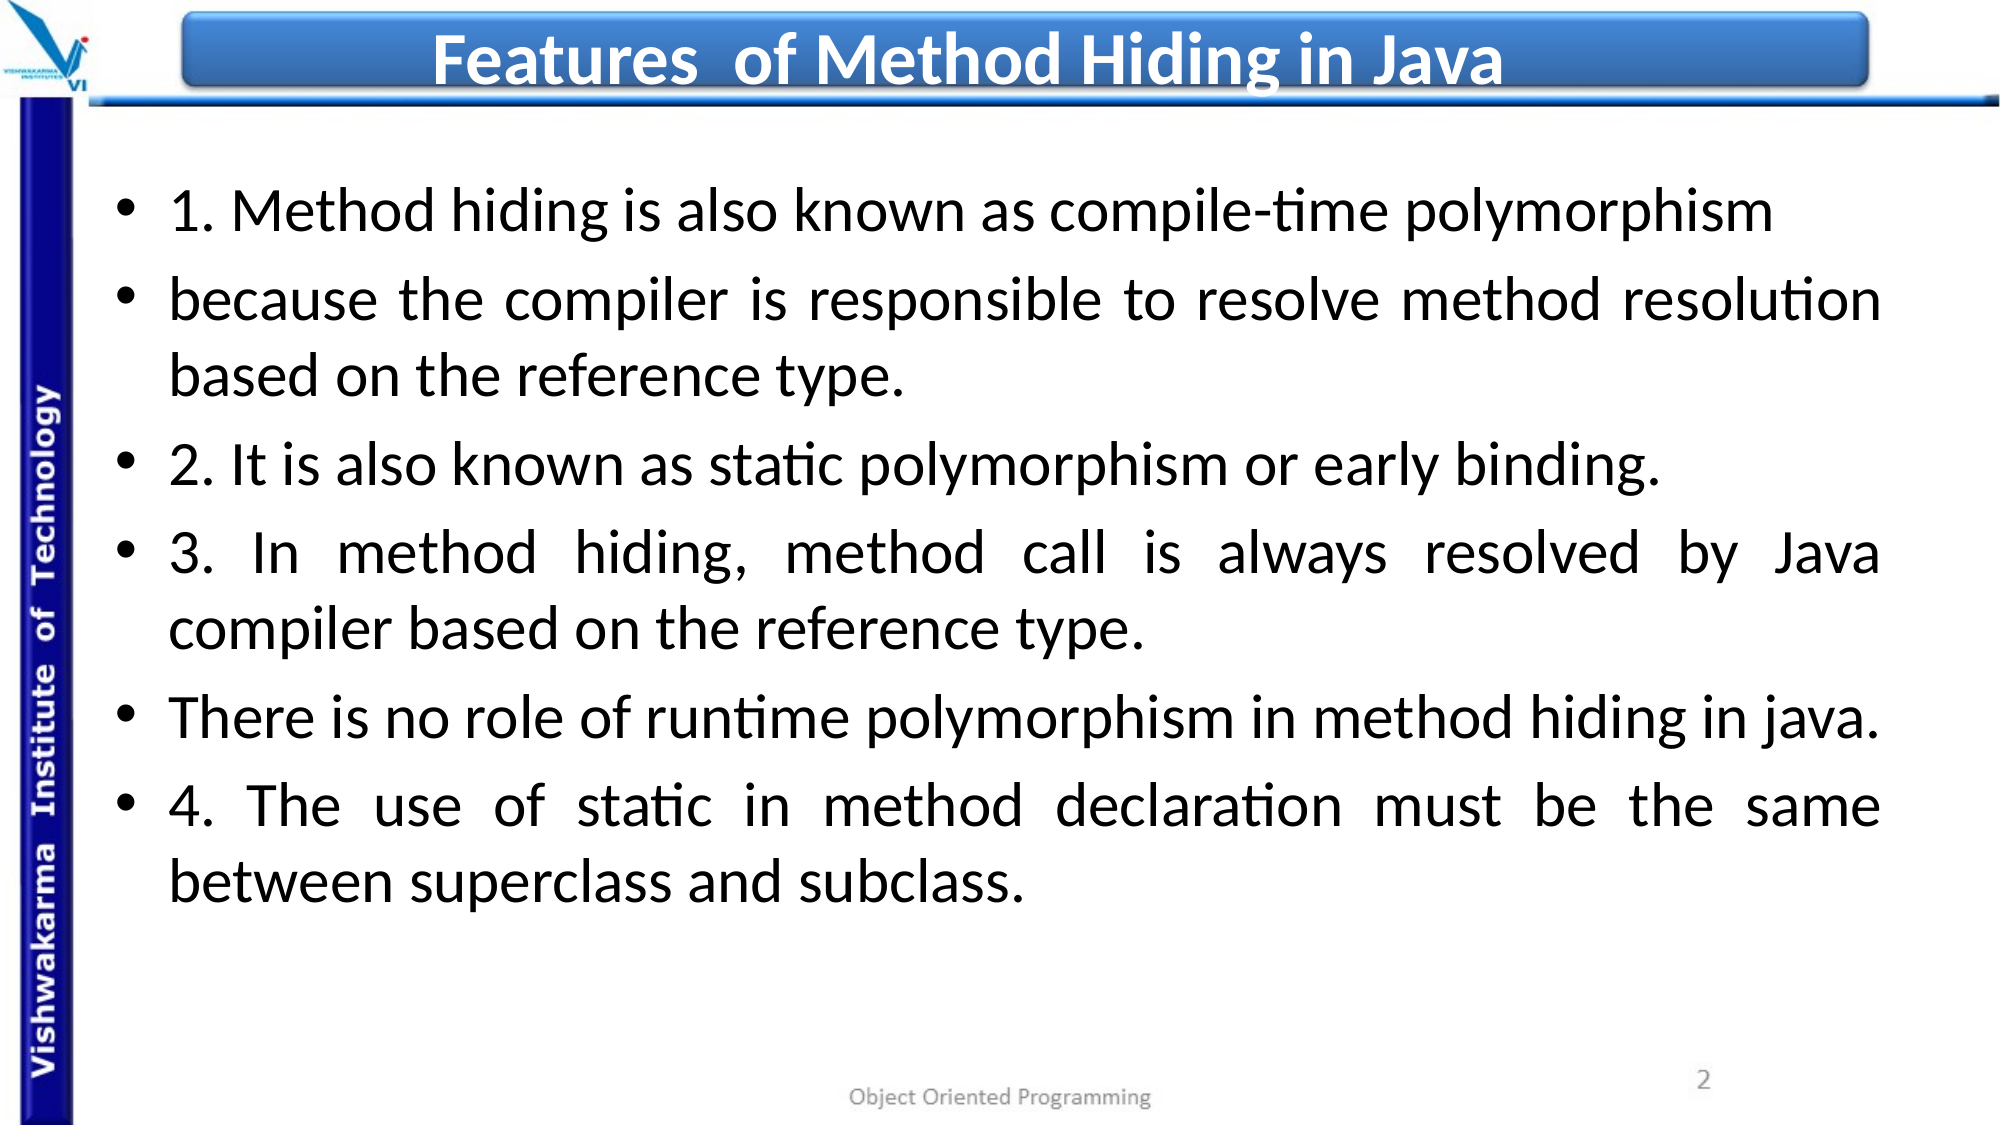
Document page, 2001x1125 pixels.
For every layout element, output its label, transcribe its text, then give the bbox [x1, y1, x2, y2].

list 1. Method hiding is also known as compile-time polymorphism because the compiler is responsible to resolve method resolution based on the reference type. 2. It is also known as static polymorphism or early binding. 3. In method hiding, method call is always resolved by Java compiler based on the reference type. There is no role of runtime polymorphism in method hiding in java. 4. The use of static in method declaration must be the same between superclass and subclass. [99, 160, 1900, 1005]
title Features of Method Hiding in Java [159, 30, 1780, 79]
picture [0, 0, 2001, 1125]
